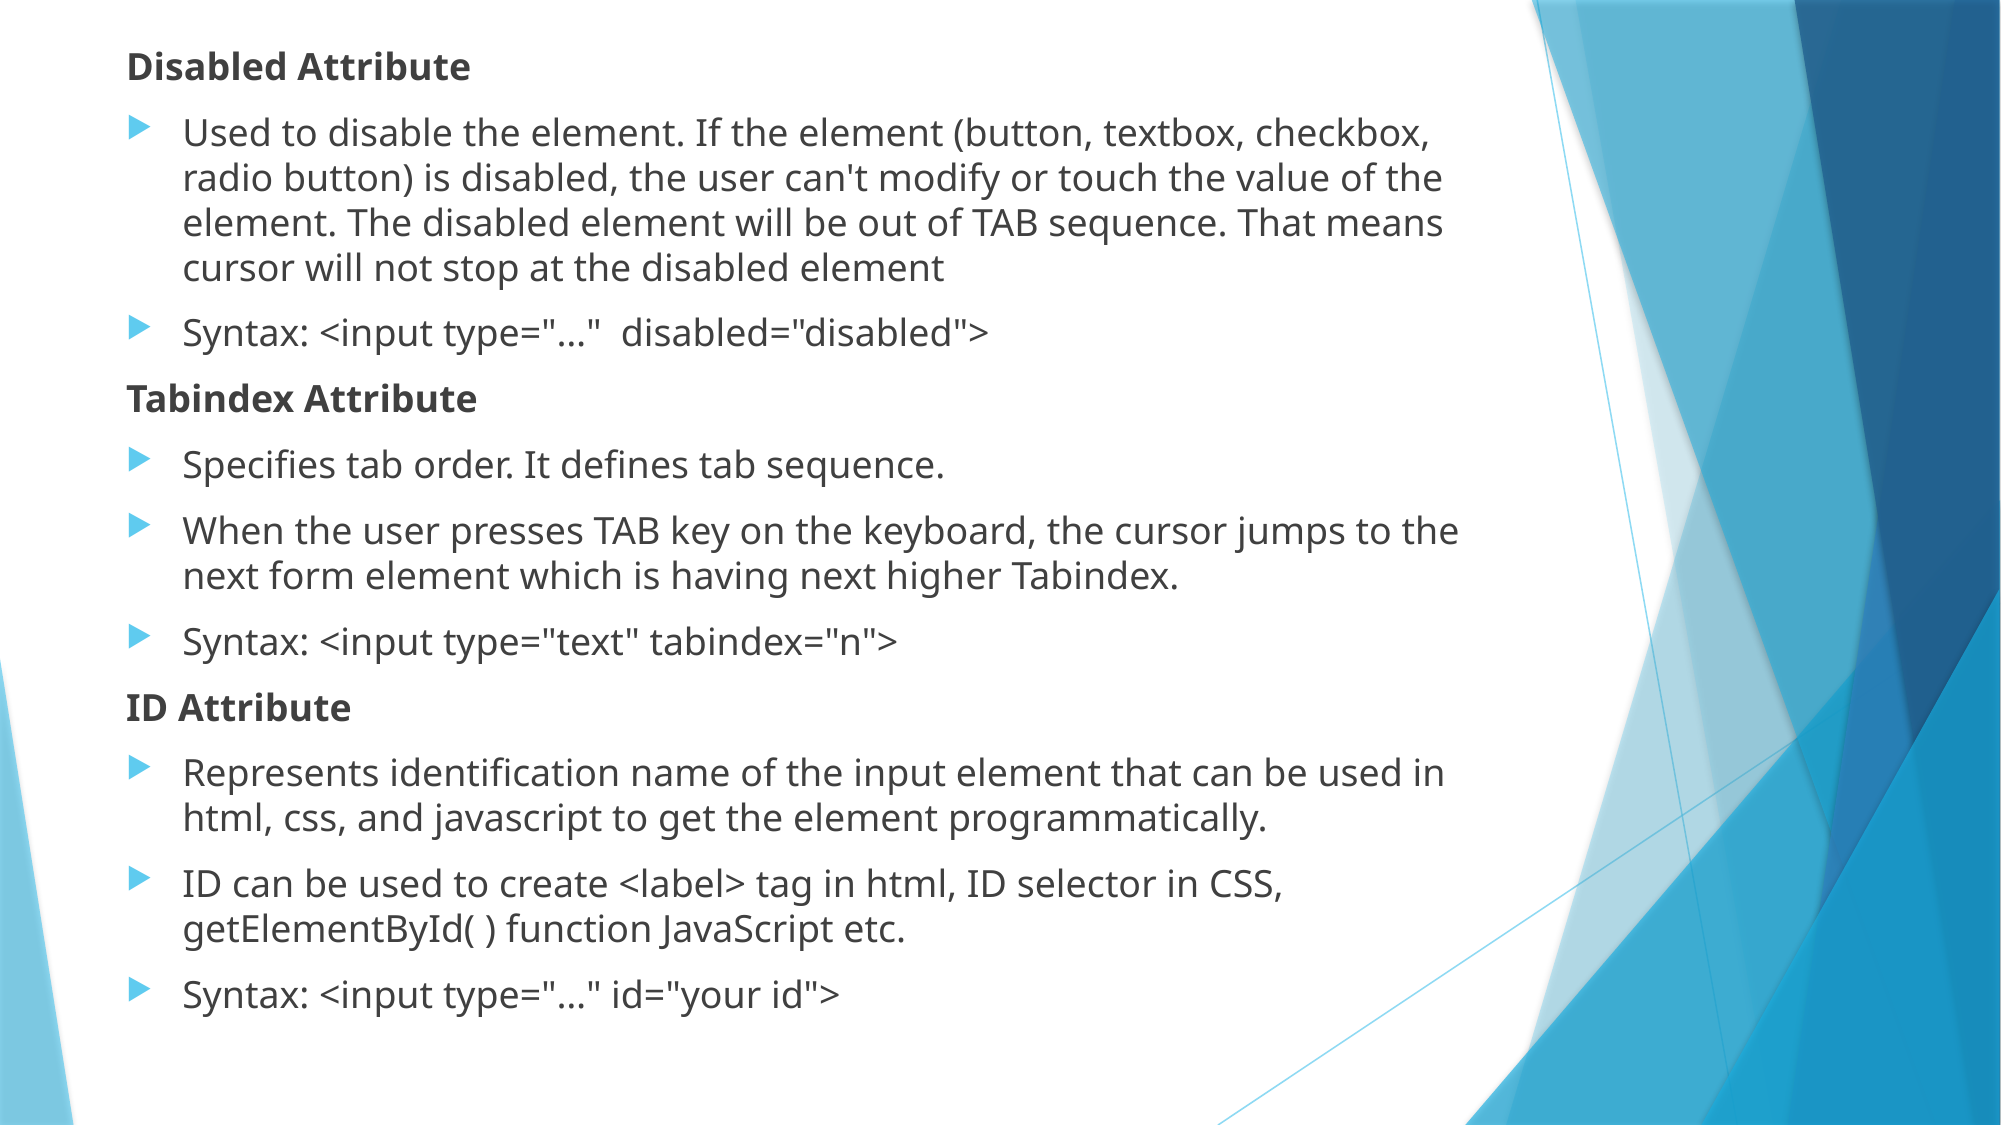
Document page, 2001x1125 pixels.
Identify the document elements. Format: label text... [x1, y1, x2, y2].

list Disabled Attribute Used to disable the element. If the element (button, textbox, checkbox, radio button) is disabled, the user can't modify or touch the value of the element. The disabled element will be out of TAB sequence. That means cursor will not stop at the disabled element Syntax: <input type="…" disabled="disabled"> Tabindex Attribute Specifies tab order. It defines tab sequence. When the user presses TAB key on the keyboard, the cursor jumps to the next form element which is having next higher Tabindex. Syntax: <input type="text" tabindex="n"> ID Attribute Represents identification name of the input element that can be used in html, css, and javascript to get the element programmatically. ID can be used to create <label> tag in html, ID selector in CSS, getElementById( ) function JavaScript etc. Syntax: <input type="…" id="your id"> [111, 35, 1522, 1100]
